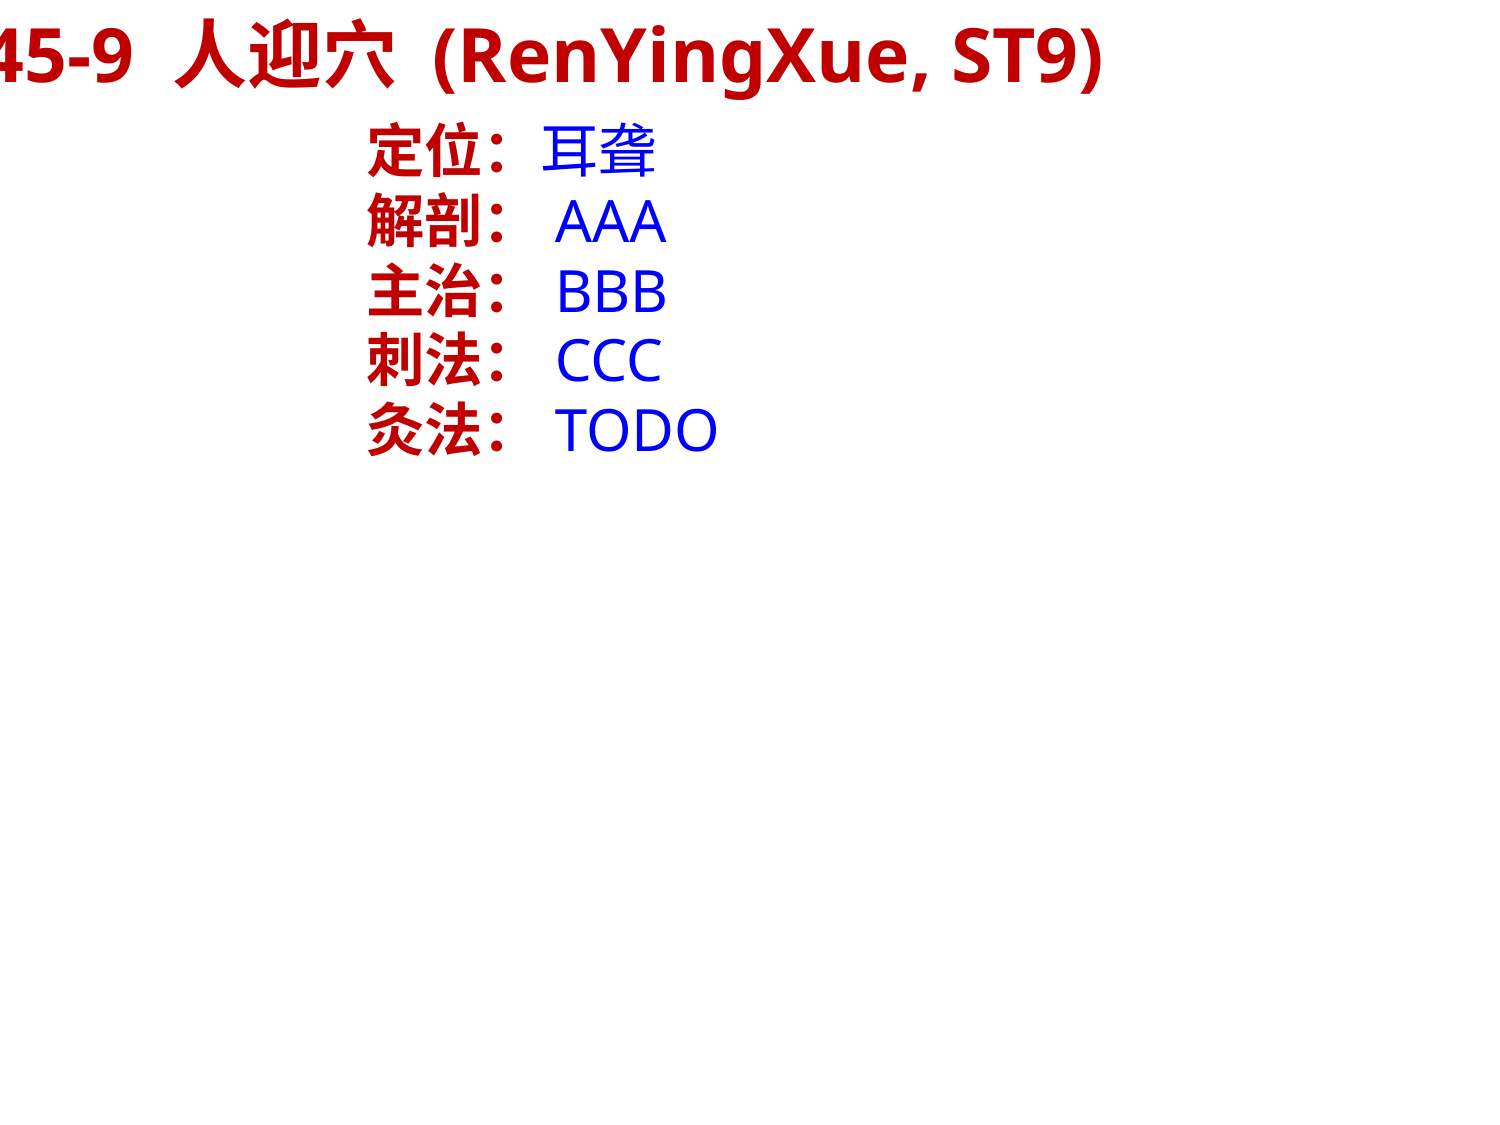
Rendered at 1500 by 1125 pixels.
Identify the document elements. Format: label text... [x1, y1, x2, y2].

text_box 45-9 人迎穴 (RenYingXue, ST9) [0, 0, 1120, 105]
text_box 定位：耳聋 解剖：AAA 主治：BBB 刺法：CCC 灸法：TODO [351, 106, 735, 471]
